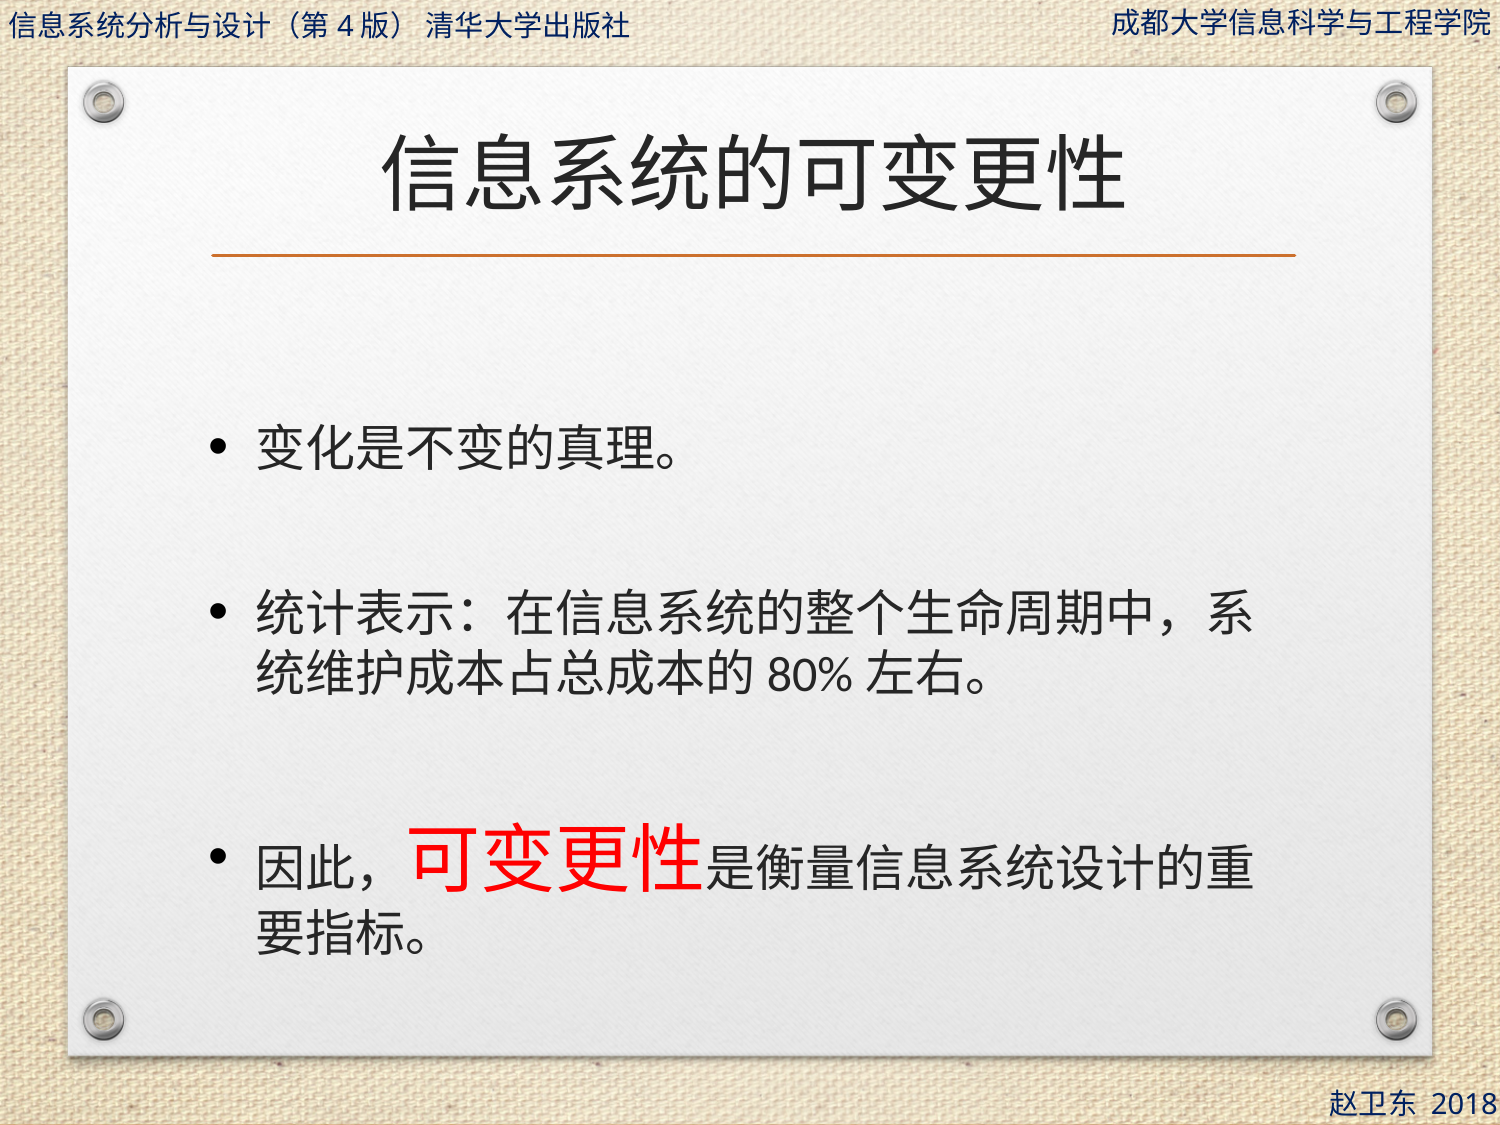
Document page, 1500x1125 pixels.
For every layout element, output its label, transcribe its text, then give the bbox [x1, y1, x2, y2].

title 信息系统的可变更性 [196, 107, 1312, 237]
picture [0, 0, 1500, 1125]
list 变化是不变的真理。 统计表示：在信息系统的整个生命周期中，系统维护成本占总成本的80%左右。 因此，可变更性是衡量信息系统设计的重要指标。 [193, 408, 1309, 974]
